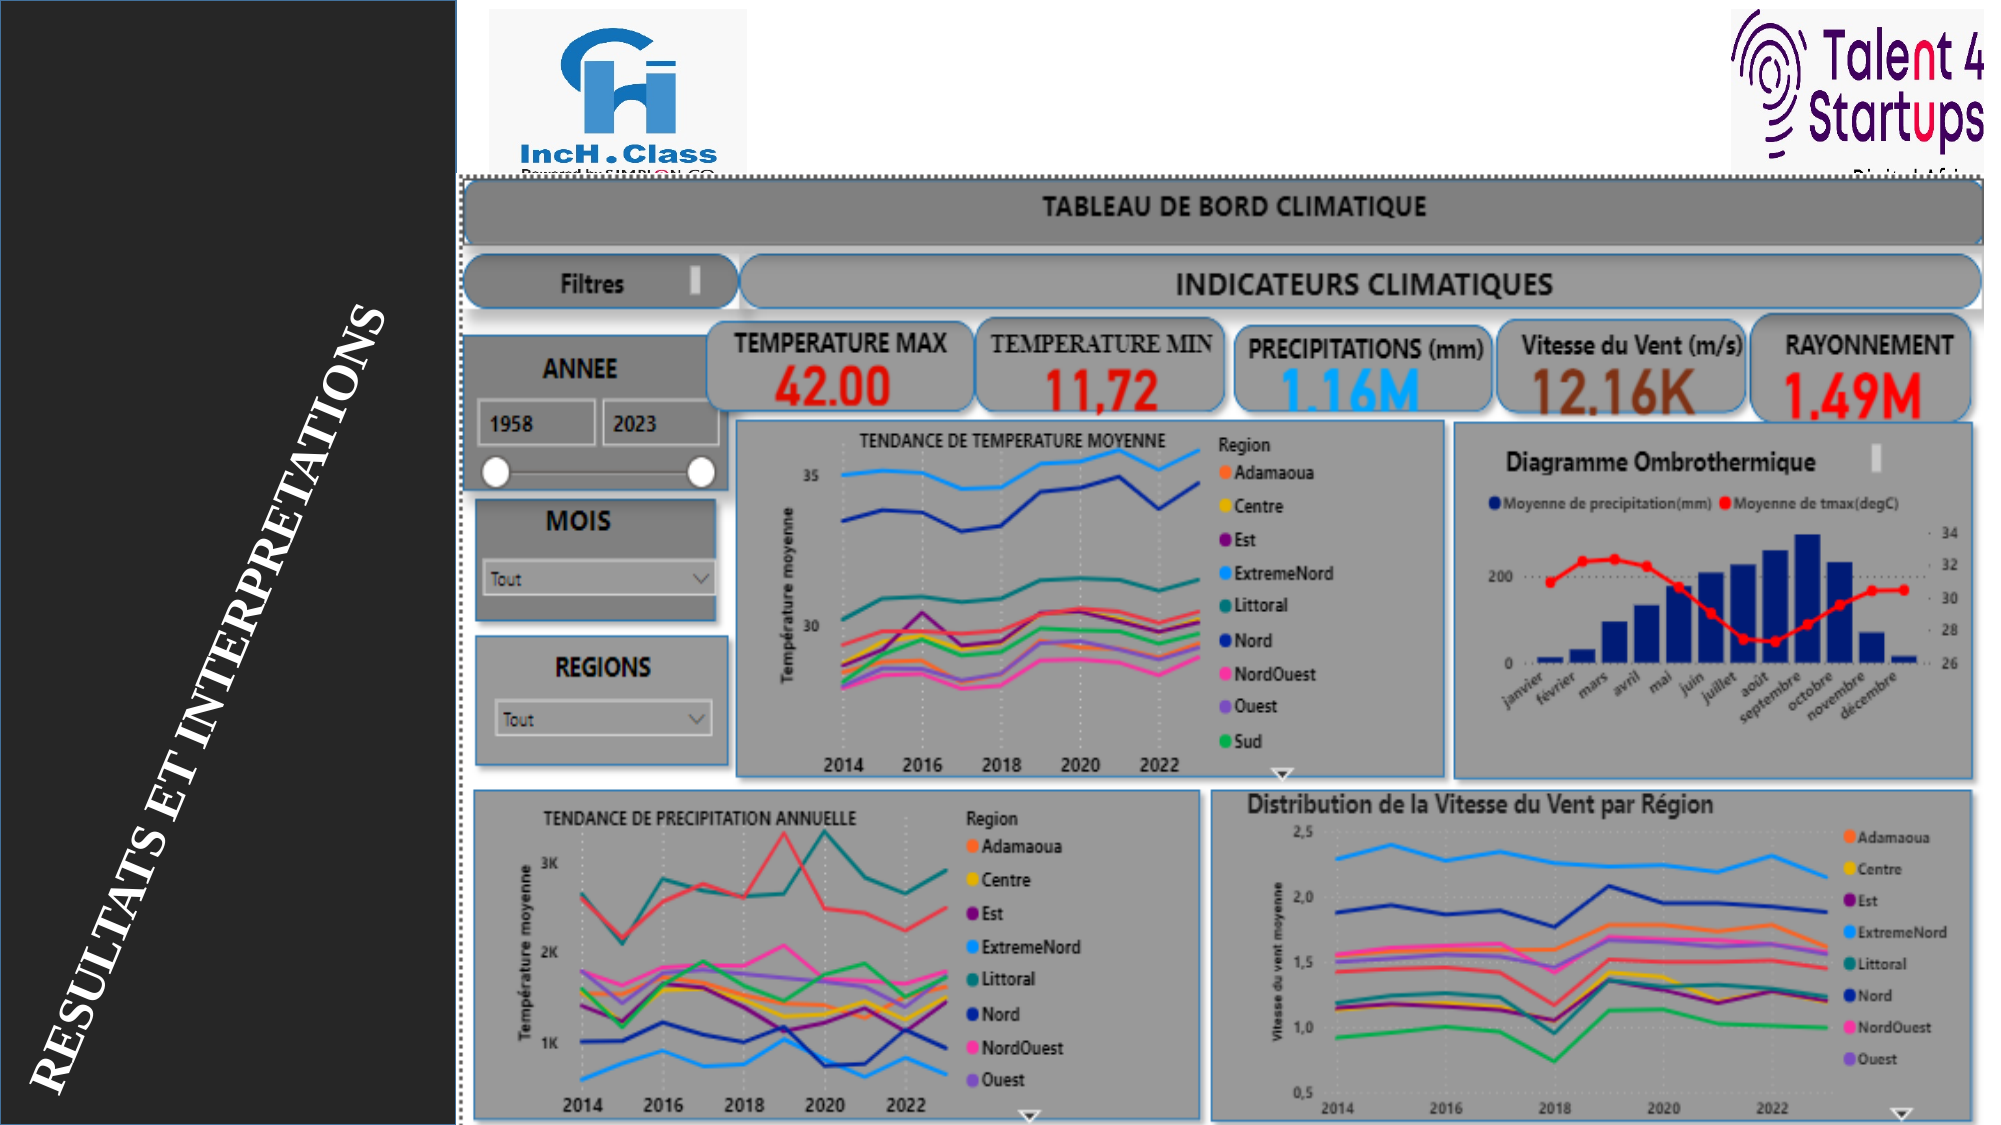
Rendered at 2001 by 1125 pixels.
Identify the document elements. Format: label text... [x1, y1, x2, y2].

text_box RESULTATS ET INTERPRETATIONS [1, 222, 456, 1125]
picture [456, 9, 1984, 1125]
text_box [0, 0, 457, 1125]
